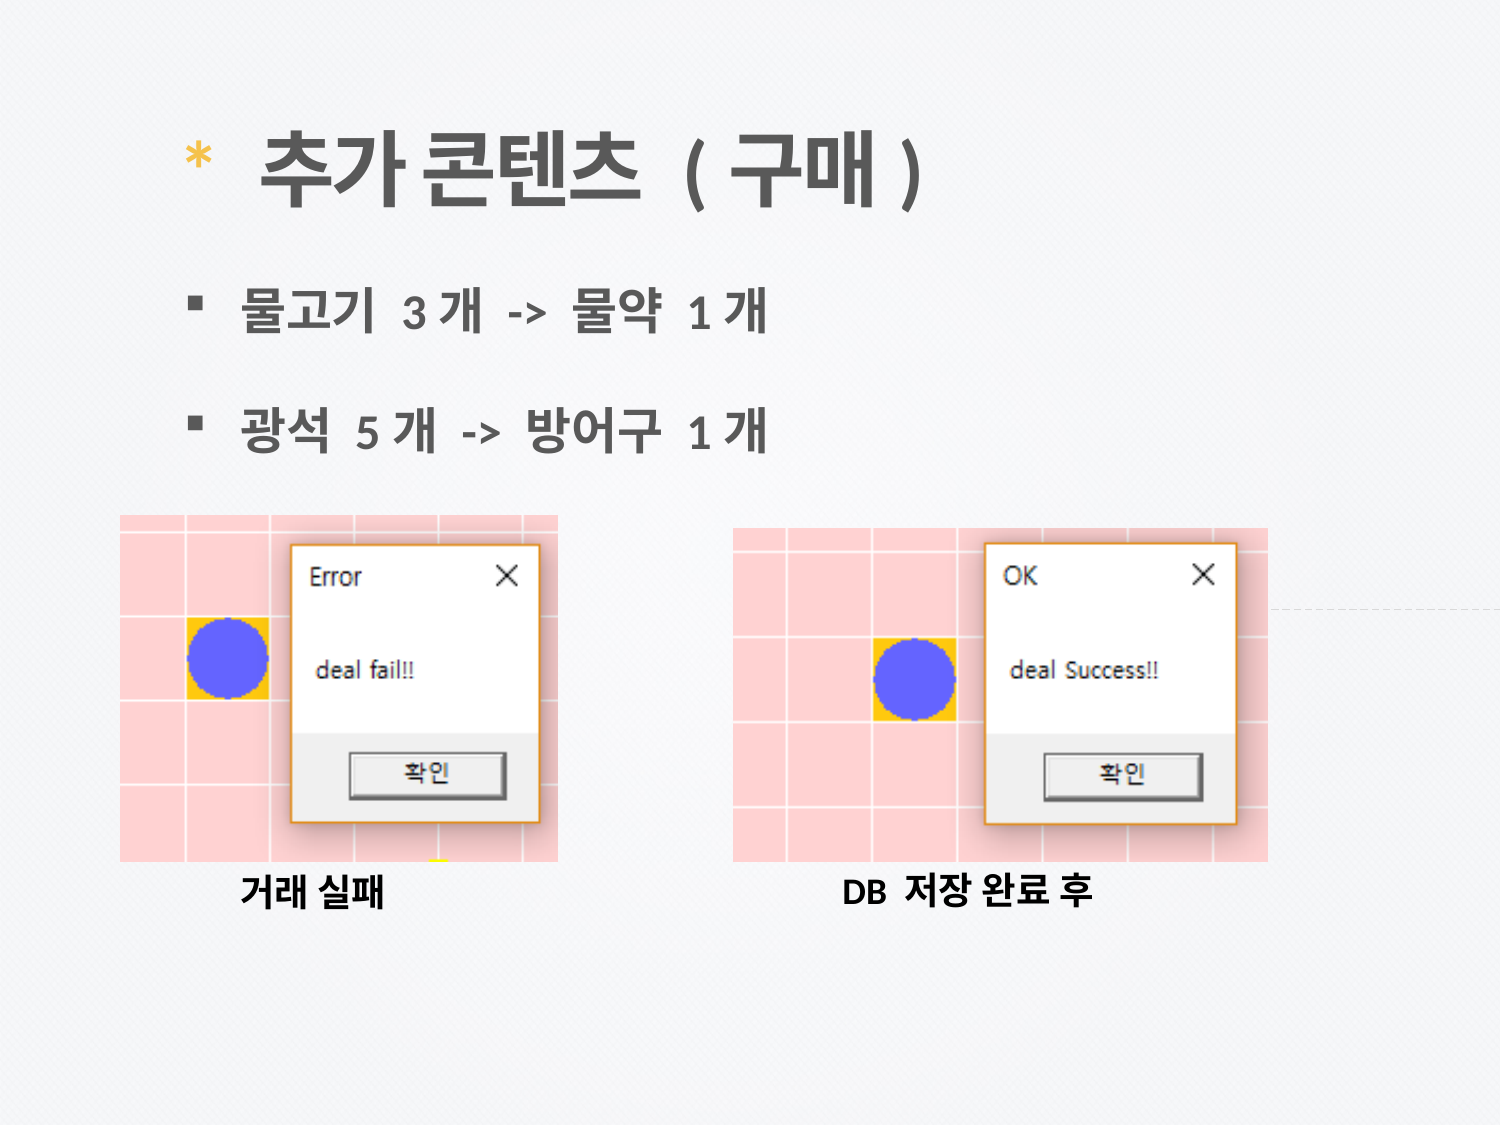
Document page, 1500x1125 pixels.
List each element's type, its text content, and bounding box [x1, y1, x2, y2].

text_box DB 저장 완료 후 [834, 870, 1172, 920]
picture [0, 0, 1500, 1125]
text_box * 추가 콘텐츠 (구매) [170, 109, 1081, 225]
text_box 물고기 3개 -> 물약 1개 광석 5개 -> 방어구 1개 [176, 272, 1268, 468]
text_box 거래 실패 [232, 861, 570, 922]
